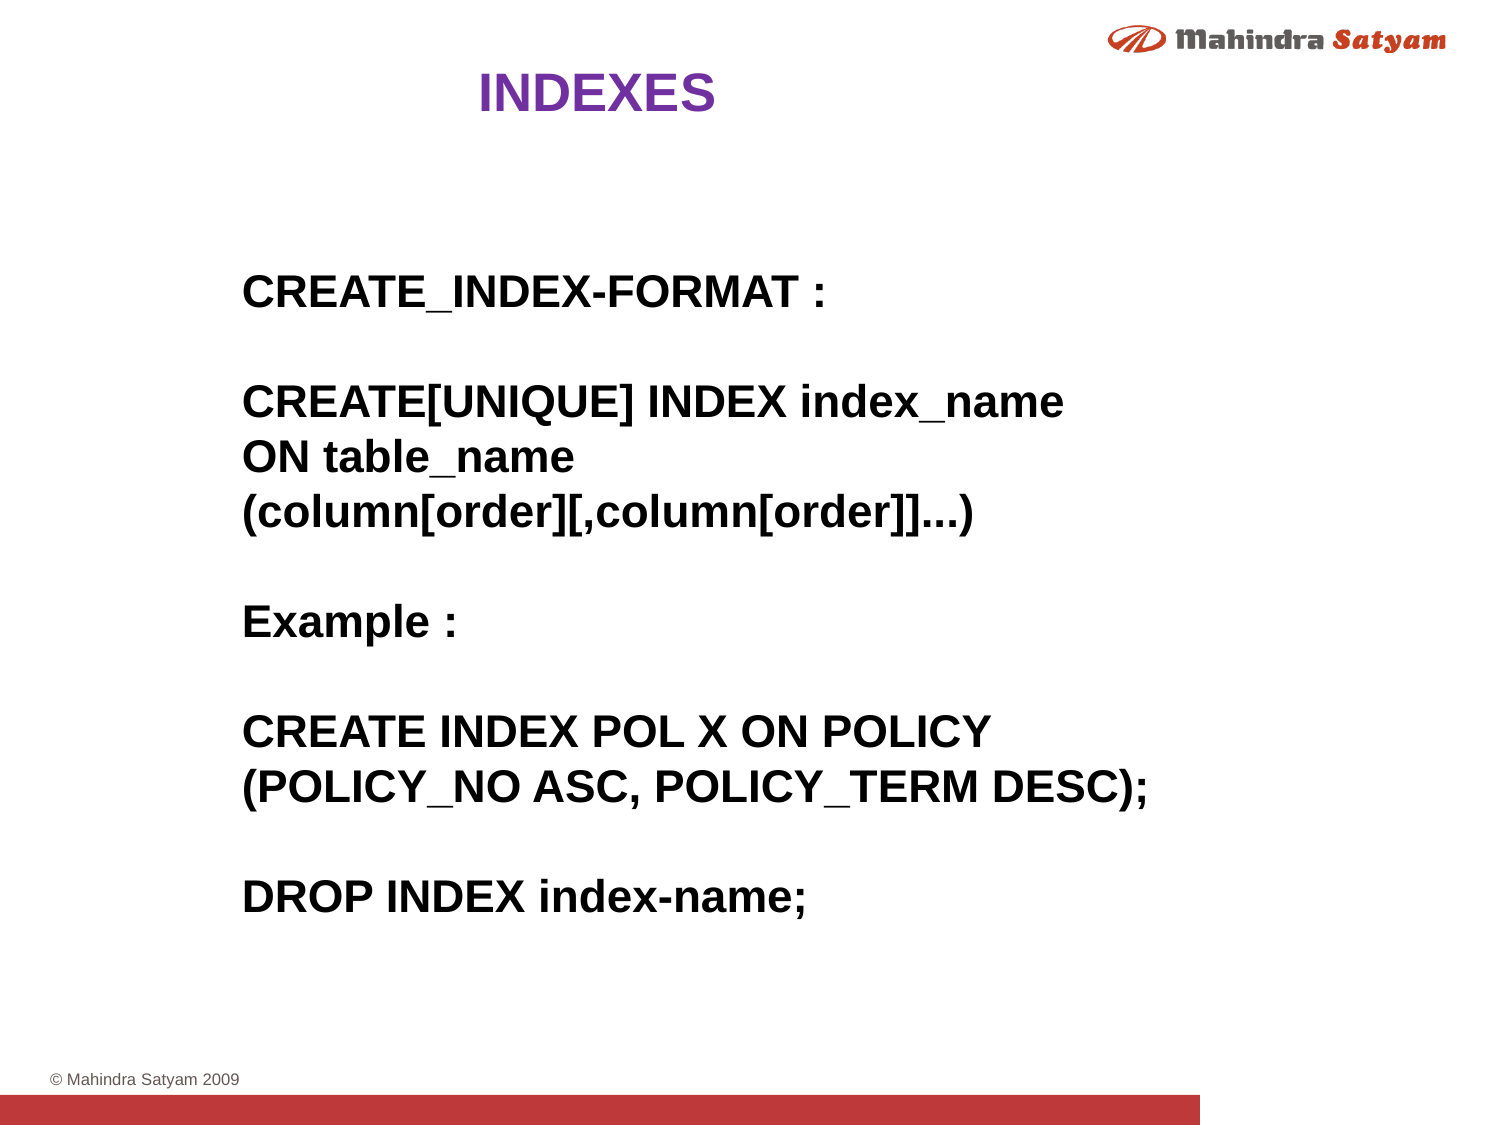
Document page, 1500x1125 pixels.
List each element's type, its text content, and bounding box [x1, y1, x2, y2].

text_box INDEXES [463, 49, 732, 130]
text_box CREATE_INDEX-FORMAT : CREATE[UNIQUE] INDEX index_name ON table_name (column[order][,column[order]]...) Example : CREATE INDEX POL X ON POLICY (POLICY_NO ASC, POLICY_TERM DESC); DROP INDEX index-name; [227, 254, 1165, 929]
picture [1107, 25, 1446, 53]
